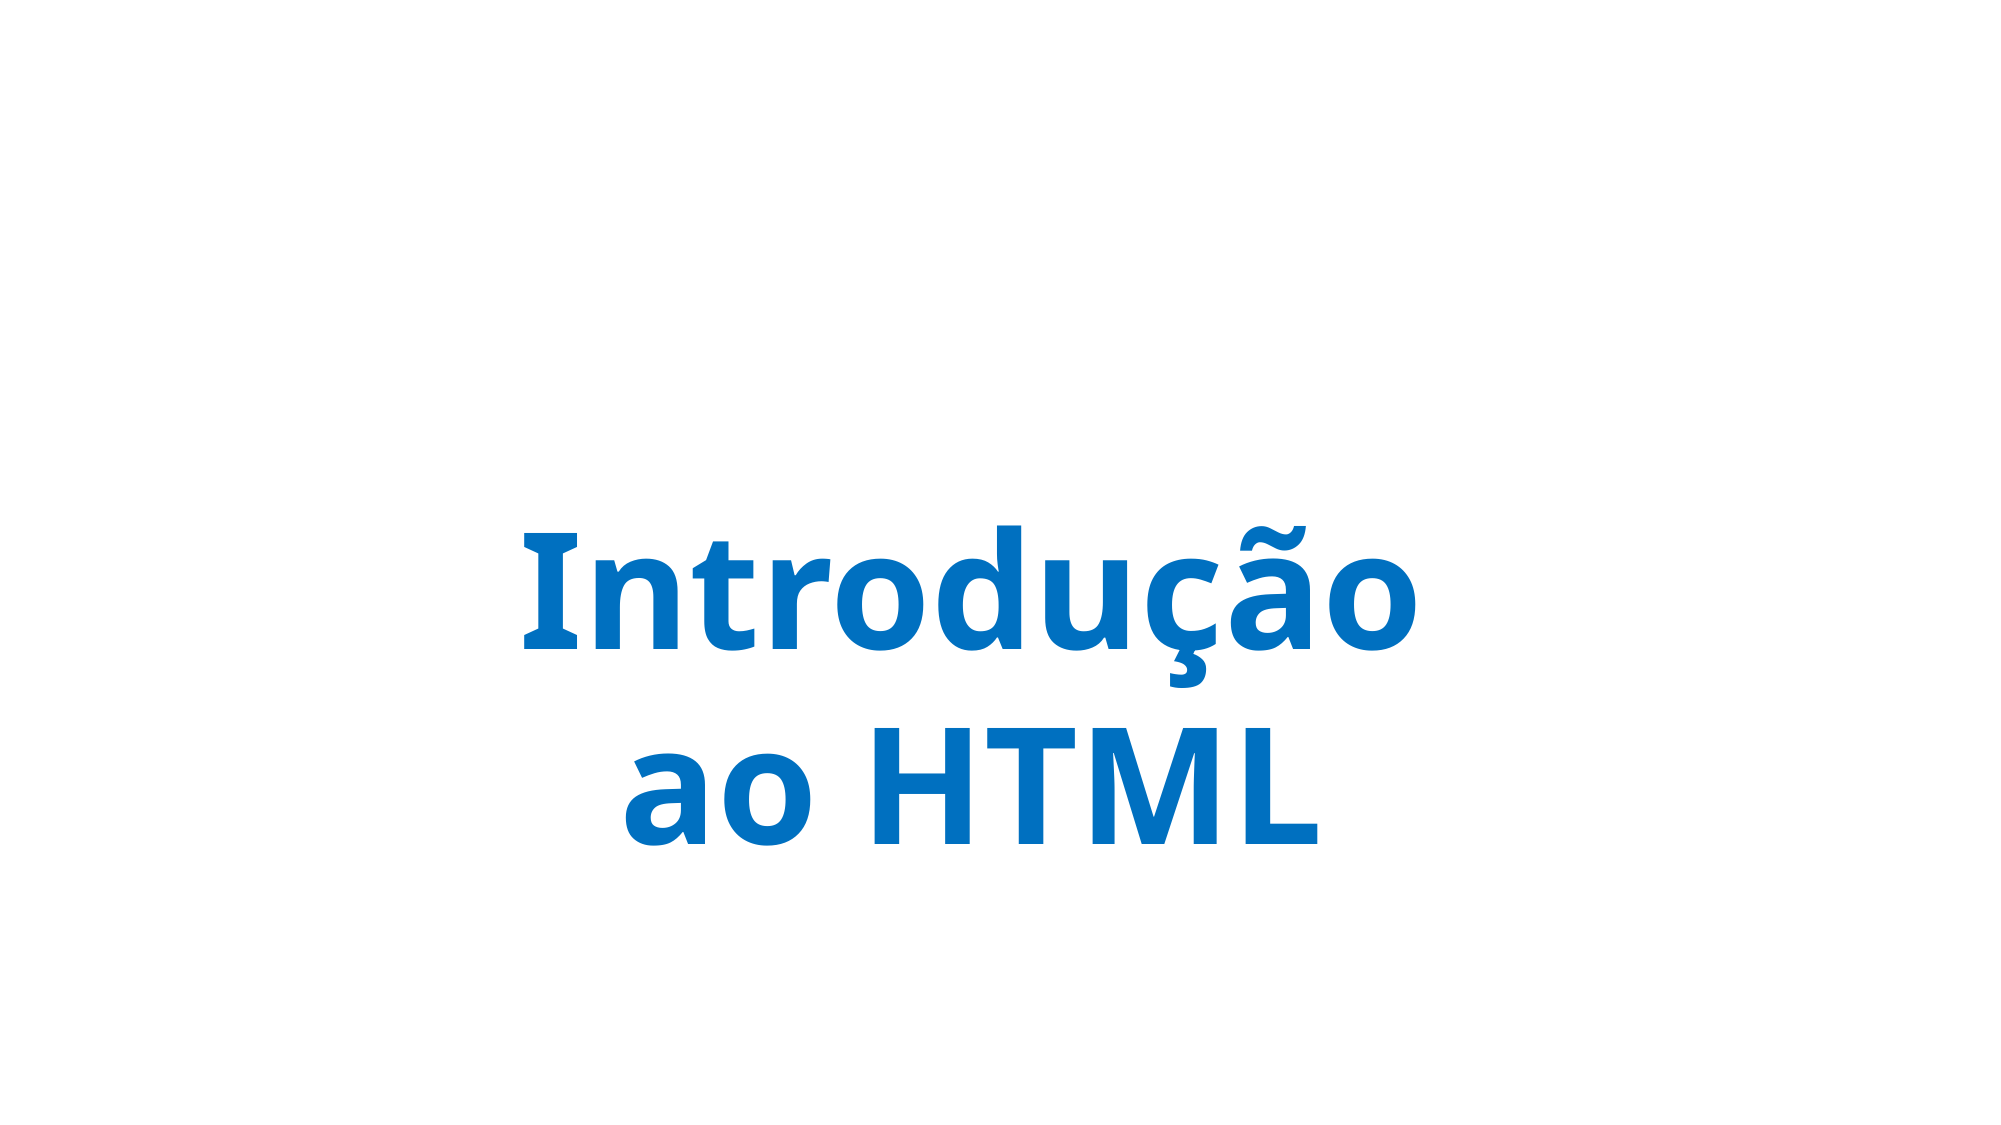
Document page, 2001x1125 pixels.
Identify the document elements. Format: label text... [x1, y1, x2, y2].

text_box Introdução ao HTML [413, 479, 1531, 885]
